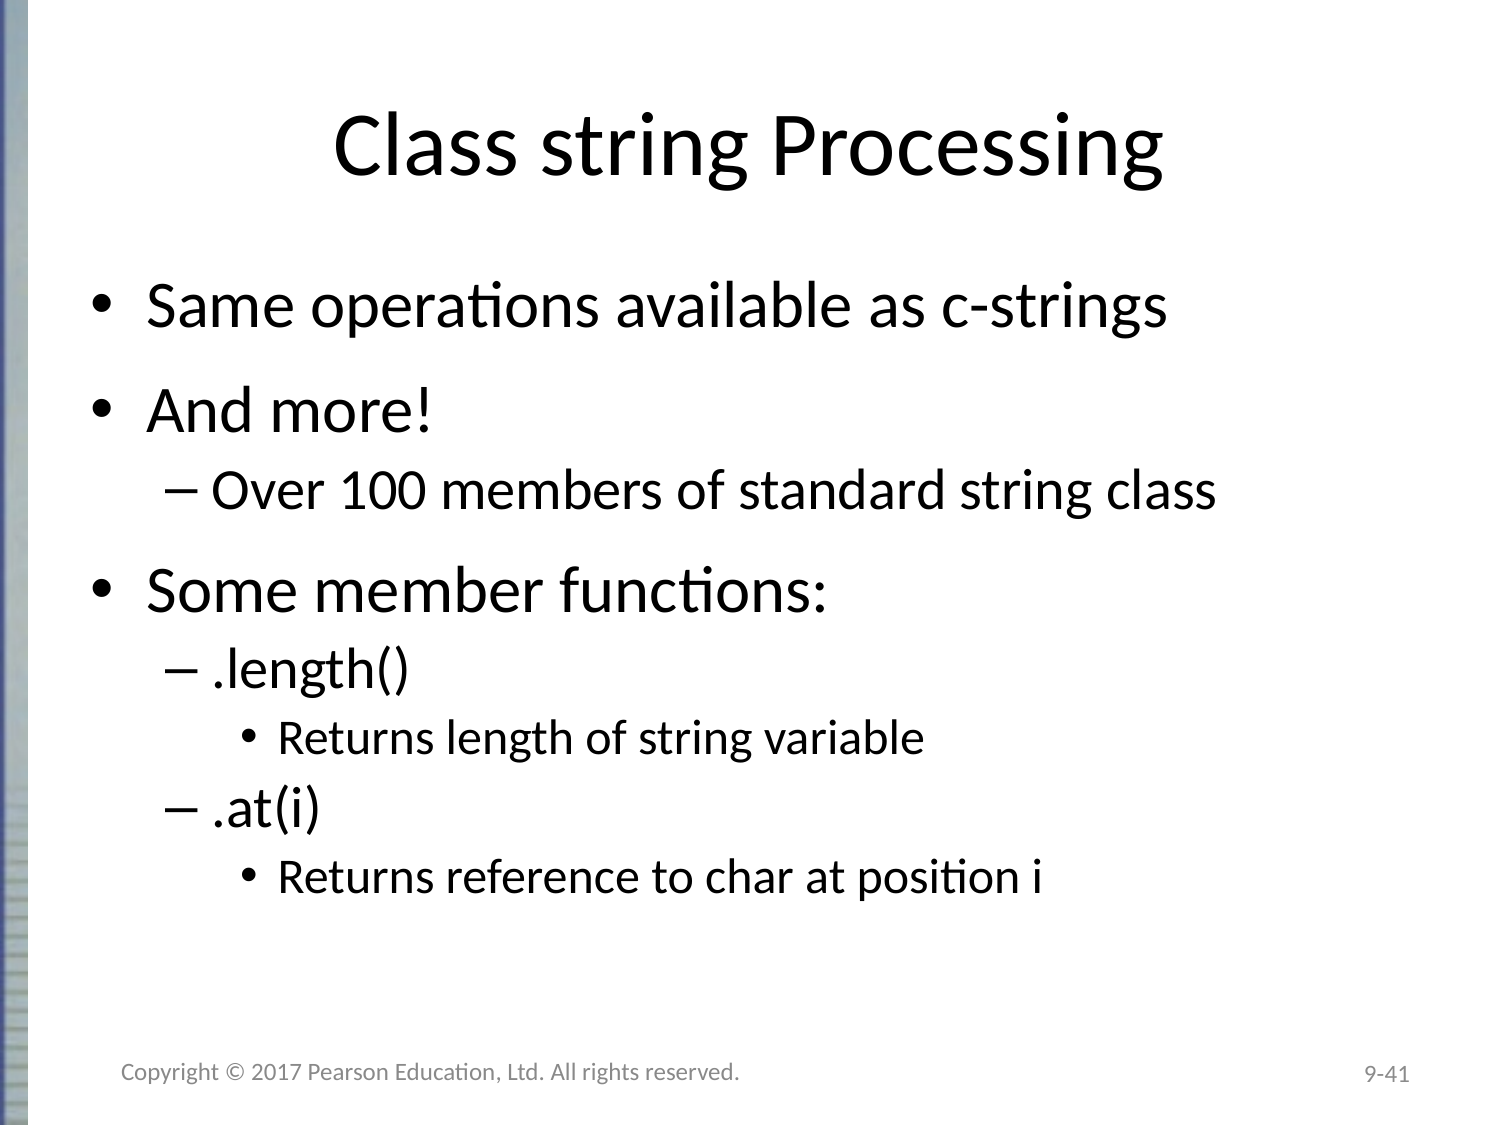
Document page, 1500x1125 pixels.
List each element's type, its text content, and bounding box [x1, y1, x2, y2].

picture [0, 0, 28, 1125]
list Same operations available as c-strings And more! Over 100 members of standard string class Some member functions: .length() Returns length of string variable .at(i) Returns reference to char at position i [75, 262, 1425, 1005]
slide_number 9-41 [1074, 1042, 1425, 1103]
footer Copyright © 2017 Pearson Education, Ltd. All rights reserved. [75, 1040, 788, 1100]
title Class string Processing [75, 45, 1425, 233]
